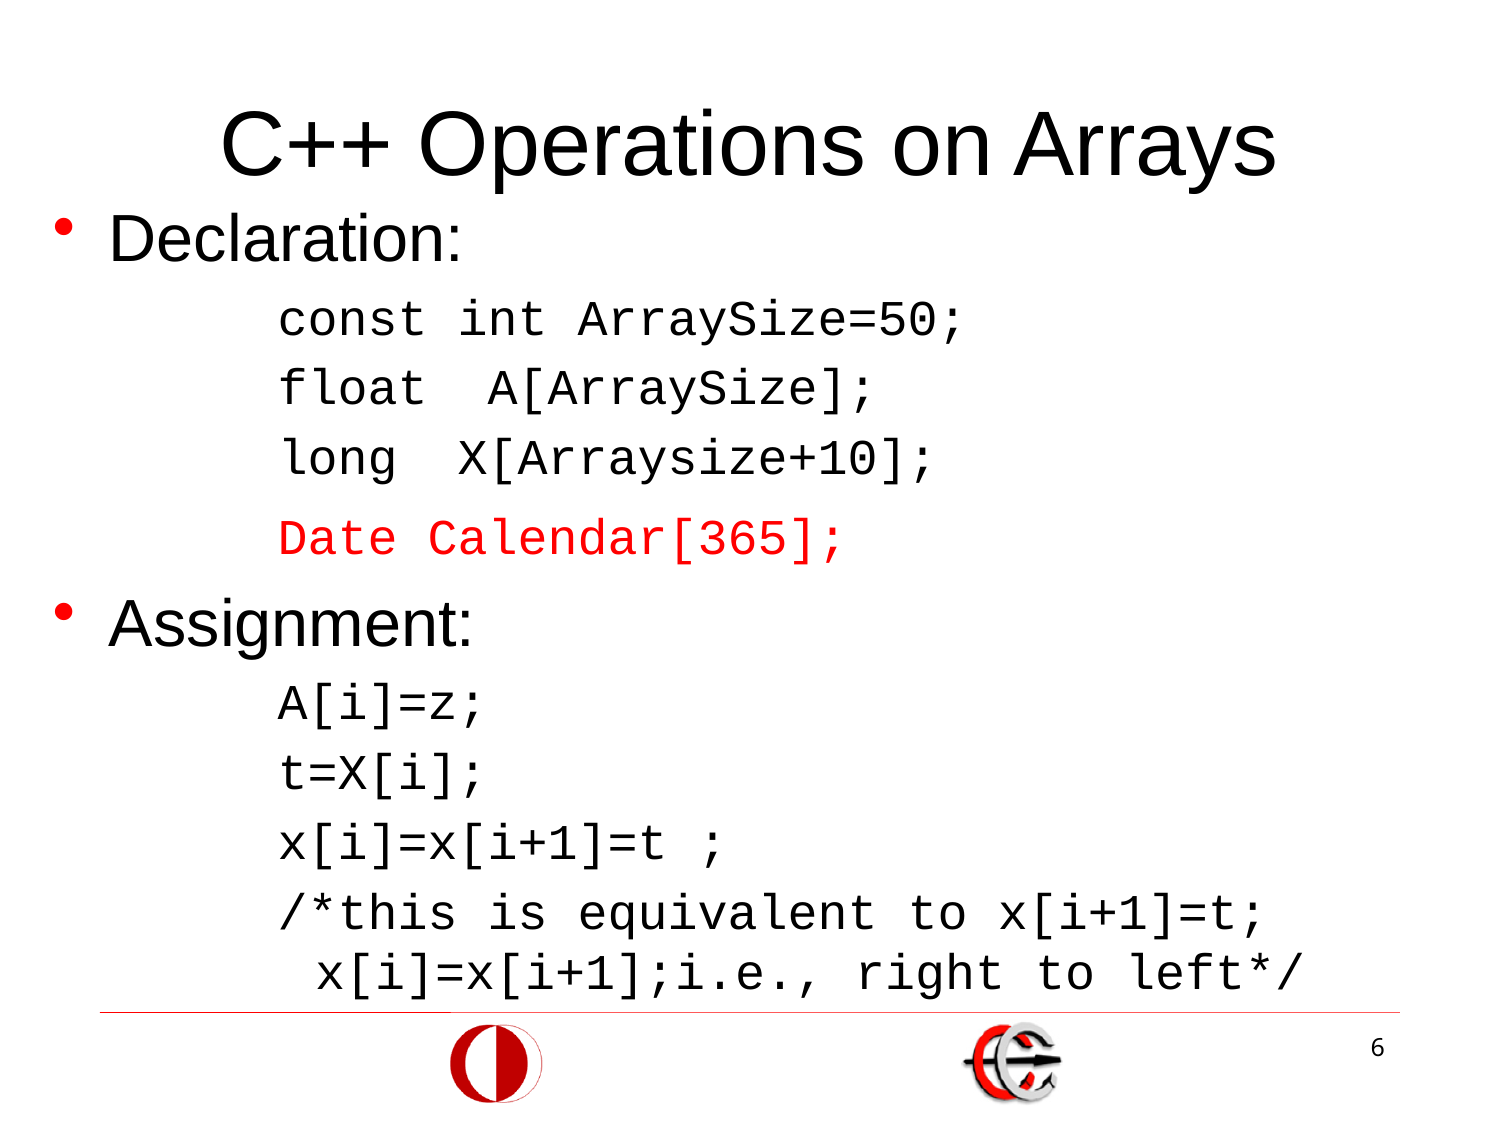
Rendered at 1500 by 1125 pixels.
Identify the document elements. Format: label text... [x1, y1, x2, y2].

title C++ Operations on Arrays [75, 45, 1425, 187]
picture [448, 1023, 543, 1103]
slide_number 6 [1074, 1024, 1400, 1103]
list Declaration: const int ArraySize=50; float A[ArraySize]; long X[Arraysize+10]; Date Calendar[365]; Assignment: A[i]=z; t=X[i]; x[i]=x[i+1]=t ; /*this is equivalent to x[i+1]=t; x[i]=x[i+1];i.e., right to left*/ [37, 187, 1463, 1000]
picture [950, 1019, 1068, 1106]
